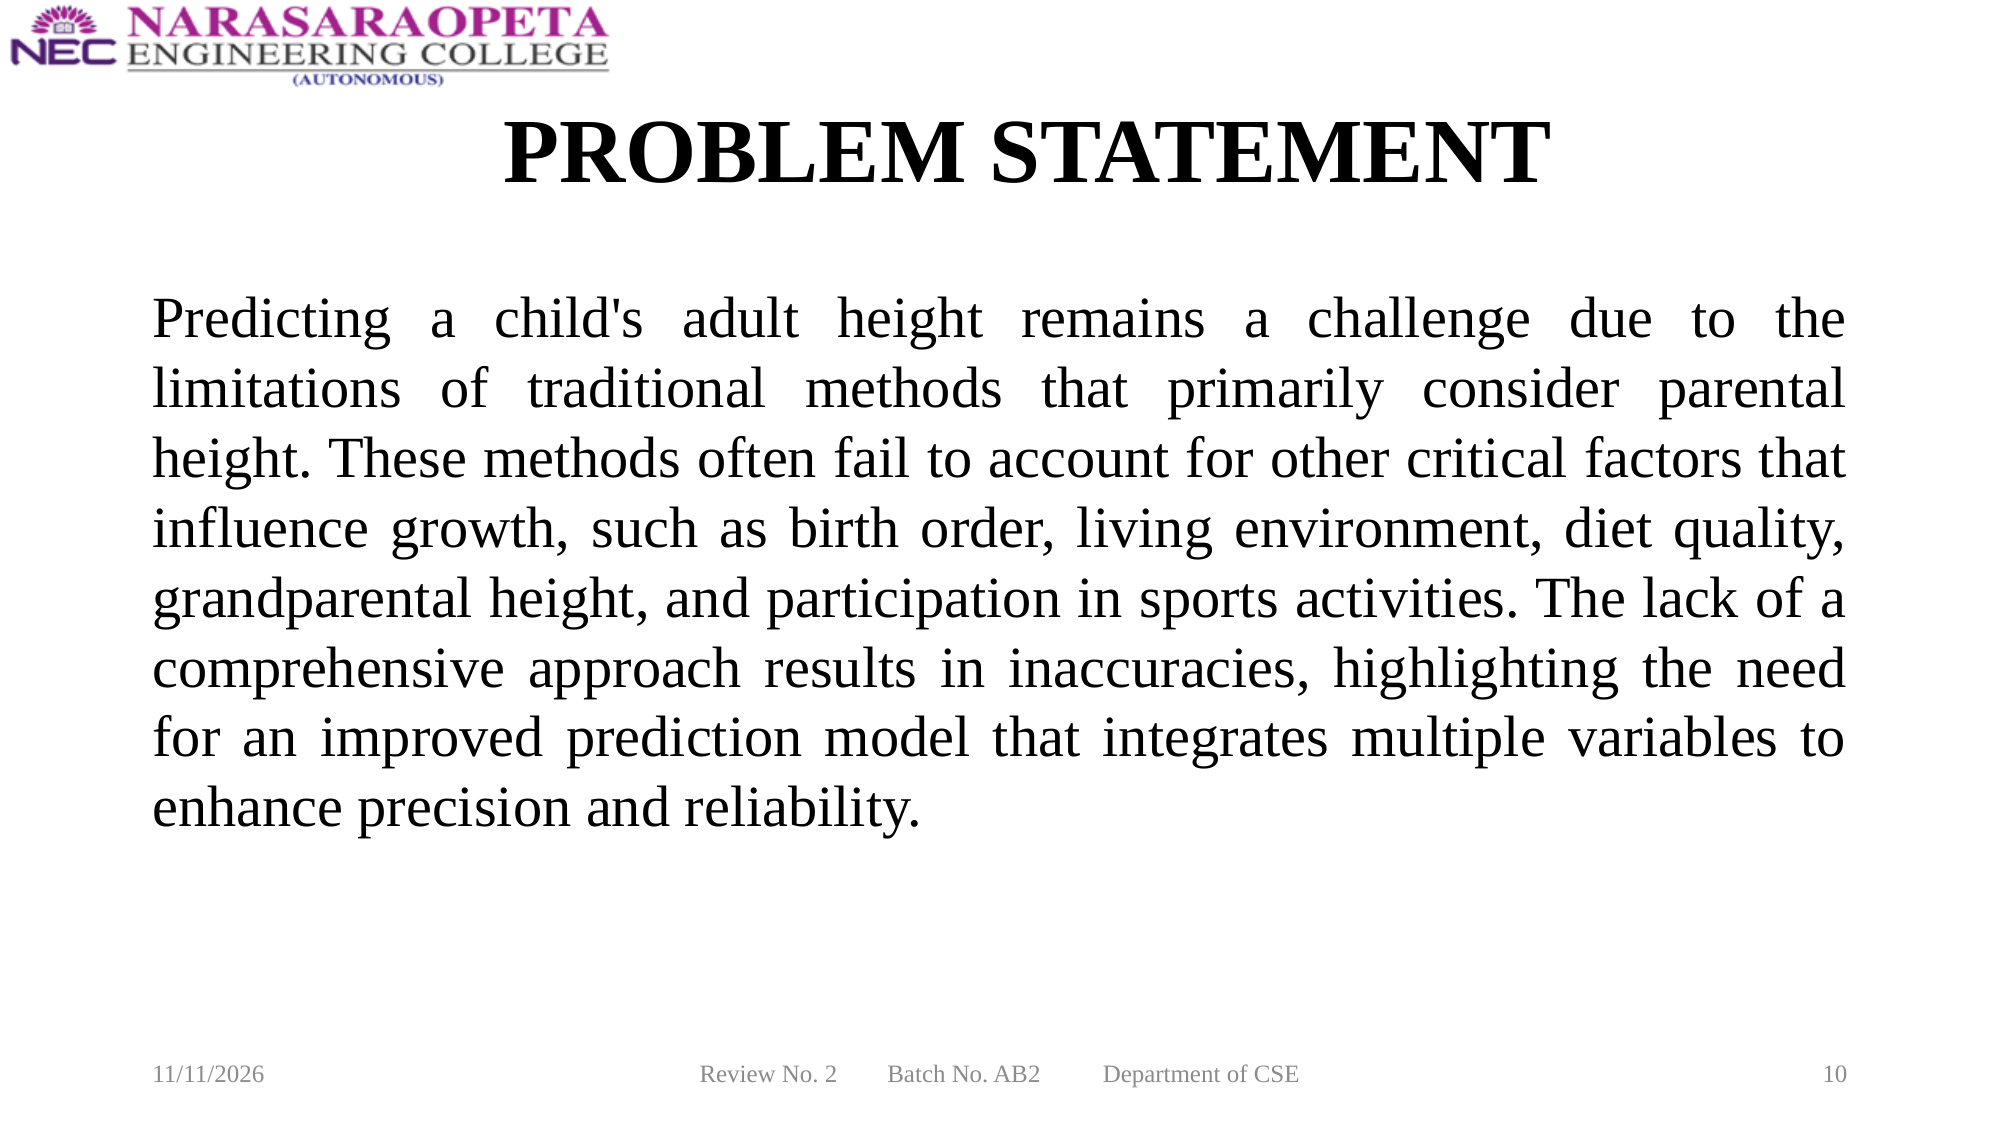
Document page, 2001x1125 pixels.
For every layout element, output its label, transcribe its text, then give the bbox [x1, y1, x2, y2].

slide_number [137, 1042, 588, 1103]
title PROBLEM STATEMENT [193, 59, 1863, 245]
slide_number 10 [1412, 1042, 1863, 1103]
footer Review No. 2 Batch No. AB2 Department of CSE [662, 1042, 1338, 1103]
picture [0, 0, 1280, 719]
list Predicting a child's adult height remains a challenge due to the limitations of traditional methods that primarily consider parental height. These methods often fail to account for other critical factors that influence growth, such as birth order, living environment, diet quality, grandparental height, and participation in sports activities. The lack of a comprehensive approach results in inaccuracies, highlighting the need for an improved prediction model that integrates multiple variables to enhance precision and reliability. [137, 271, 1863, 908]
